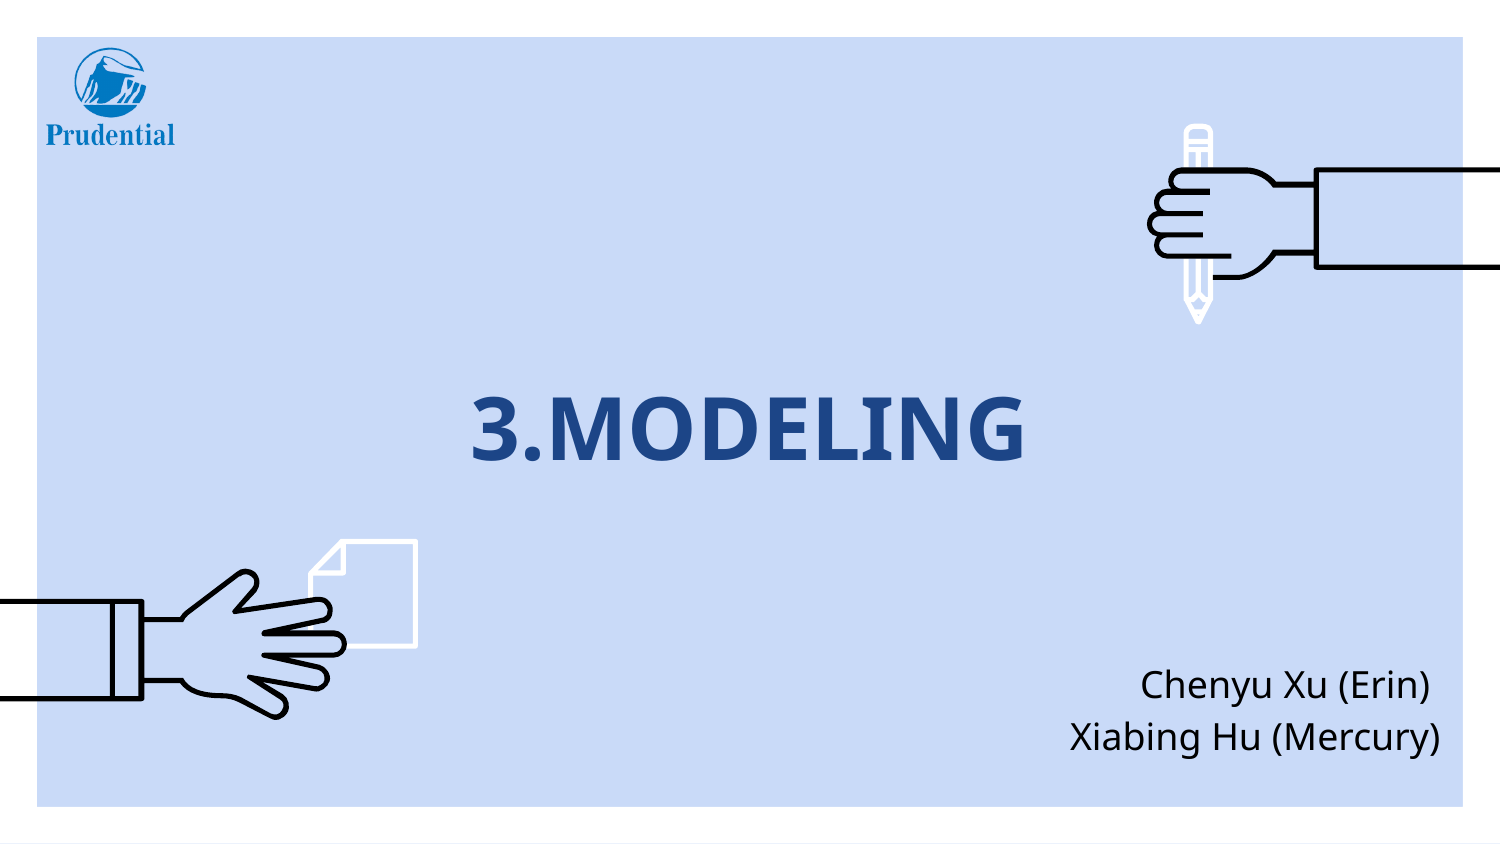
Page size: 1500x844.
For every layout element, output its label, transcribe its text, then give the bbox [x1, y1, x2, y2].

text_box Xiabing Hu (Mercury) [1045, 698, 1473, 777]
text_box Chenyu Xu (Erin) [1125, 646, 1464, 698]
title 3.MODELING [121, 350, 1379, 494]
picture [25, 40, 197, 152]
